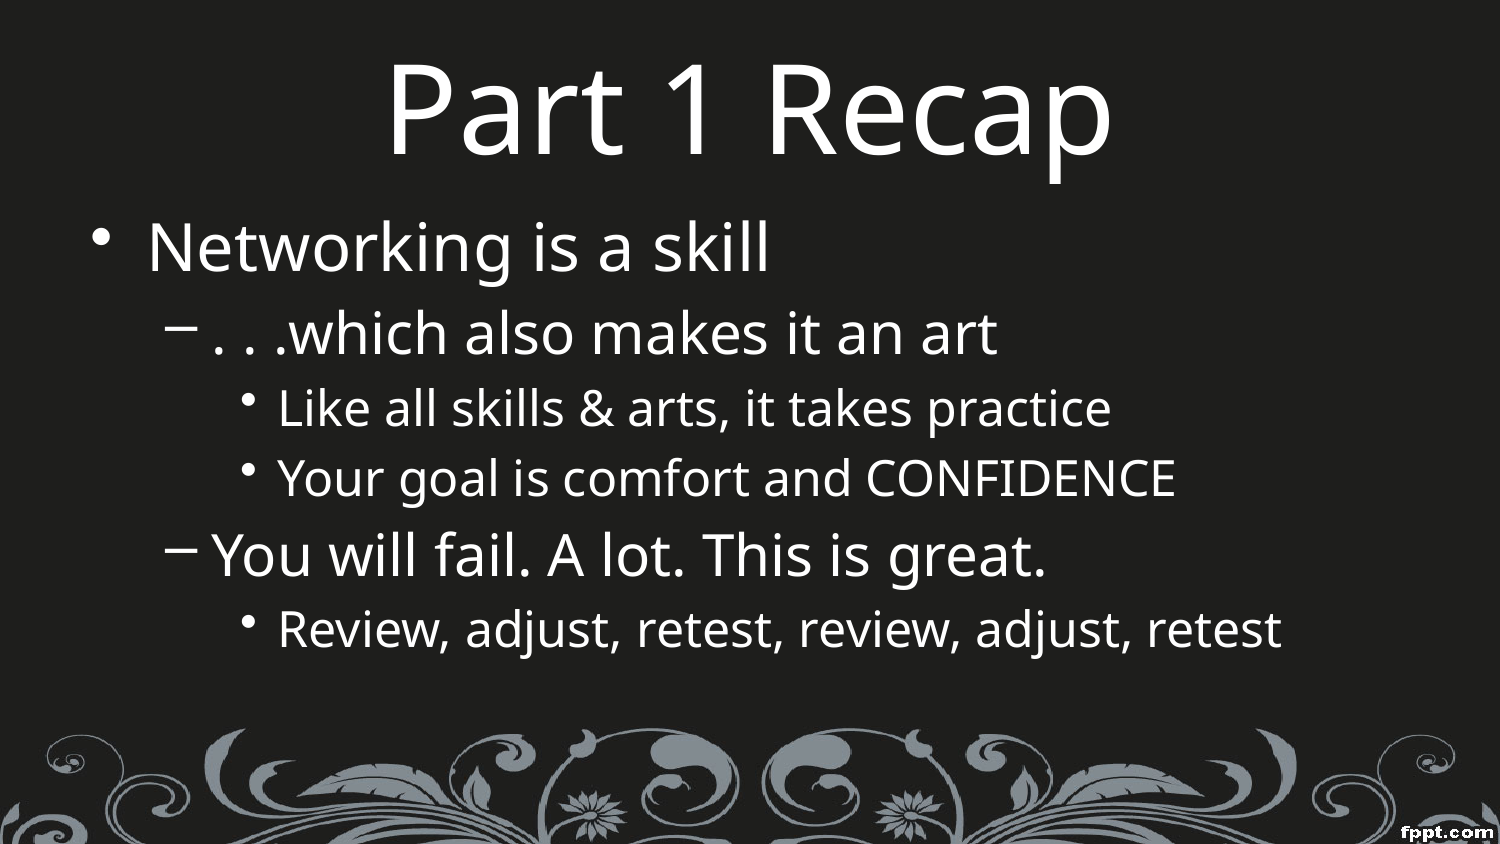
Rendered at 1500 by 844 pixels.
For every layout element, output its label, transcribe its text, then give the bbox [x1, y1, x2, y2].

title Part 1 Recap [75, 33, 1425, 175]
picture [0, 0, 1500, 844]
list Networking is a skill . . .which also makes it an art Like all skills & arts, it takes practice Your goal is comfort and CONFIDENCE You will fail. A lot. This is great. Review, adjust, retest, review, adjust, retest [75, 196, 1425, 754]
